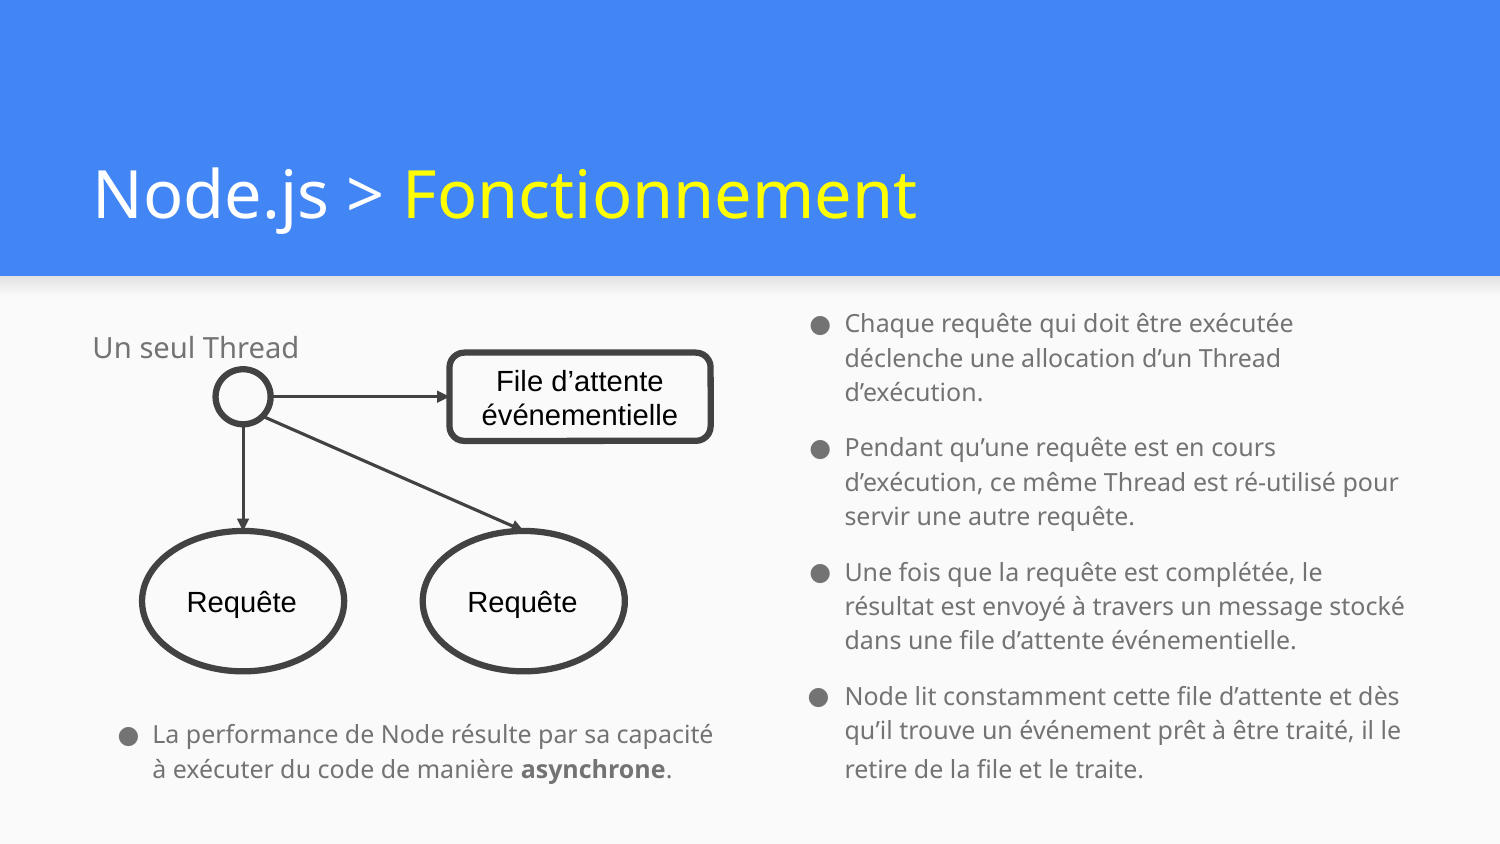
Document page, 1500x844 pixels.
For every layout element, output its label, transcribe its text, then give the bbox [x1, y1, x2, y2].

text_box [262, 415, 525, 532]
text_box [215, 369, 271, 425]
title Node.js > Fonctionnement [77, 121, 1427, 248]
text_box File d’attente événementielle [449, 352, 711, 441]
list Un seul Thread La performance de Node résulte par sa capacité à exécuter du code de manière asynchrone. [77, 314, 734, 831]
list Chaque requête qui doit être exécutée déclenche une allocation d’un Thread d’exécution. Pendant qu’une requête est en cours d’exécution, ce même Thread est ré-utilisé pour servir une autre requête. Une fois que la requête est complétée, le résultat est envoyé à travers un message stocké dans une file d’attente événementielle. Node lit constamment cette file d’attente et dès qu’il trouve un événement prêt à être traité, il le retire de la file et le traite. [769, 288, 1426, 844]
text_box Requête [422, 531, 625, 672]
text_box Requête [142, 531, 345, 672]
